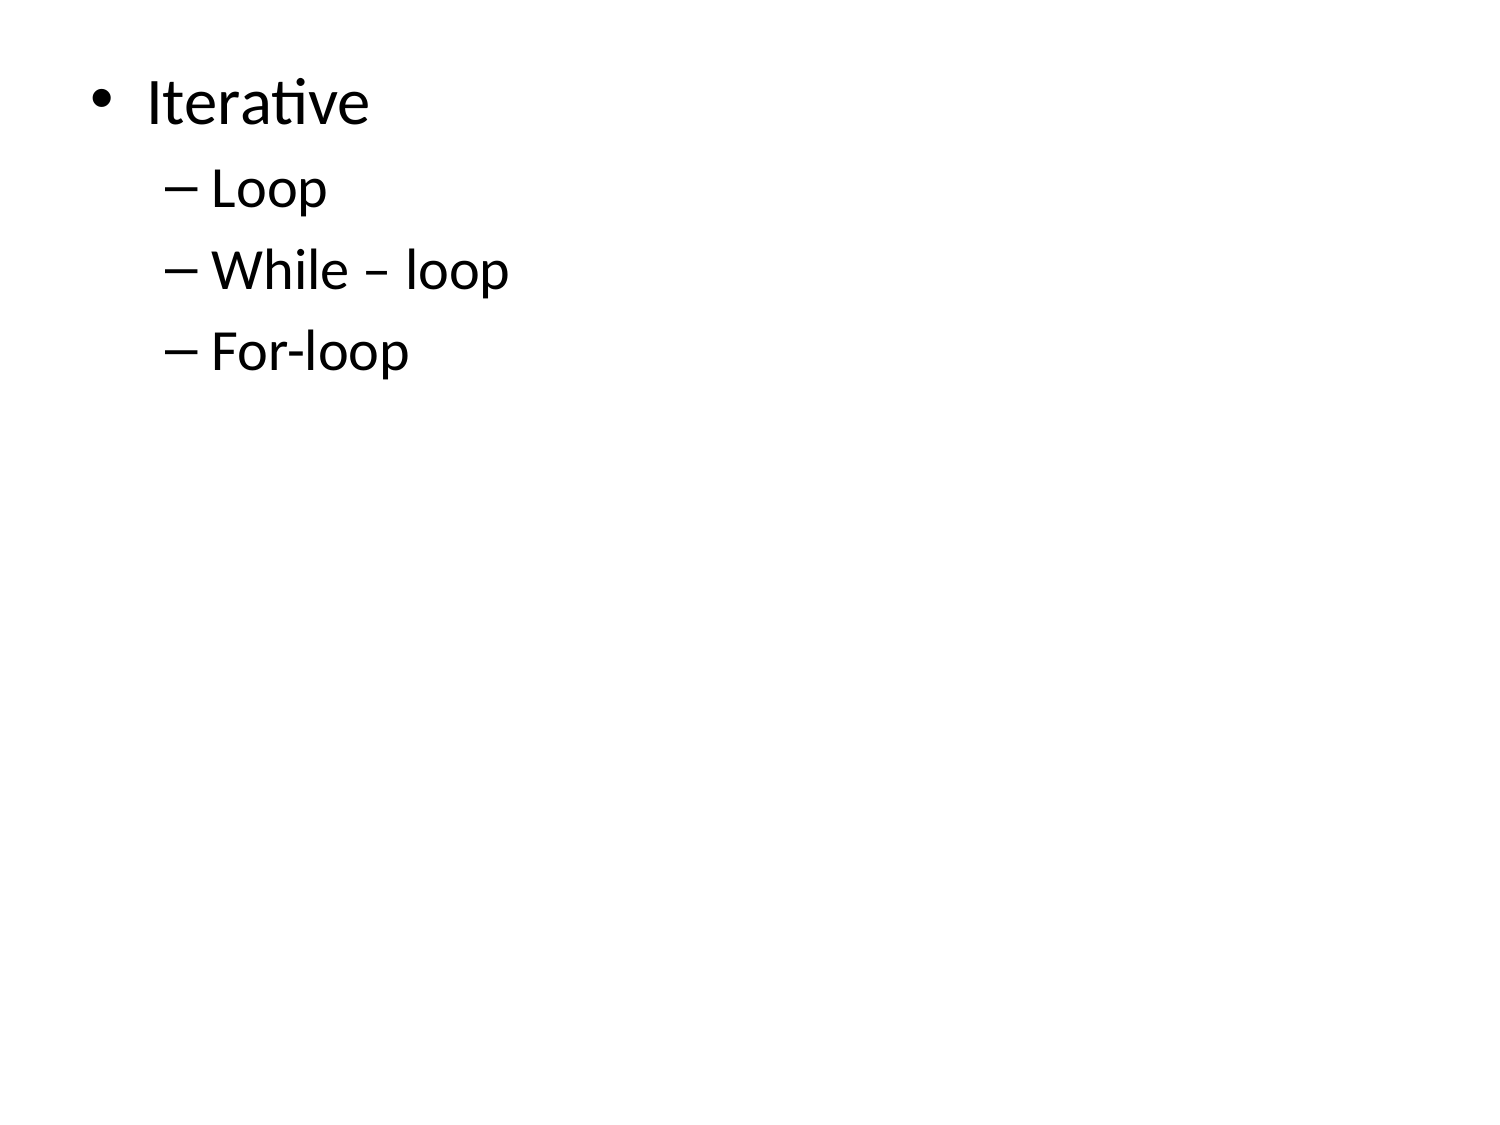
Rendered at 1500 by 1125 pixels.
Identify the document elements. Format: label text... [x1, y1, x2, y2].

list Iterative Loop While – loop For-loop [75, 50, 1425, 1005]
